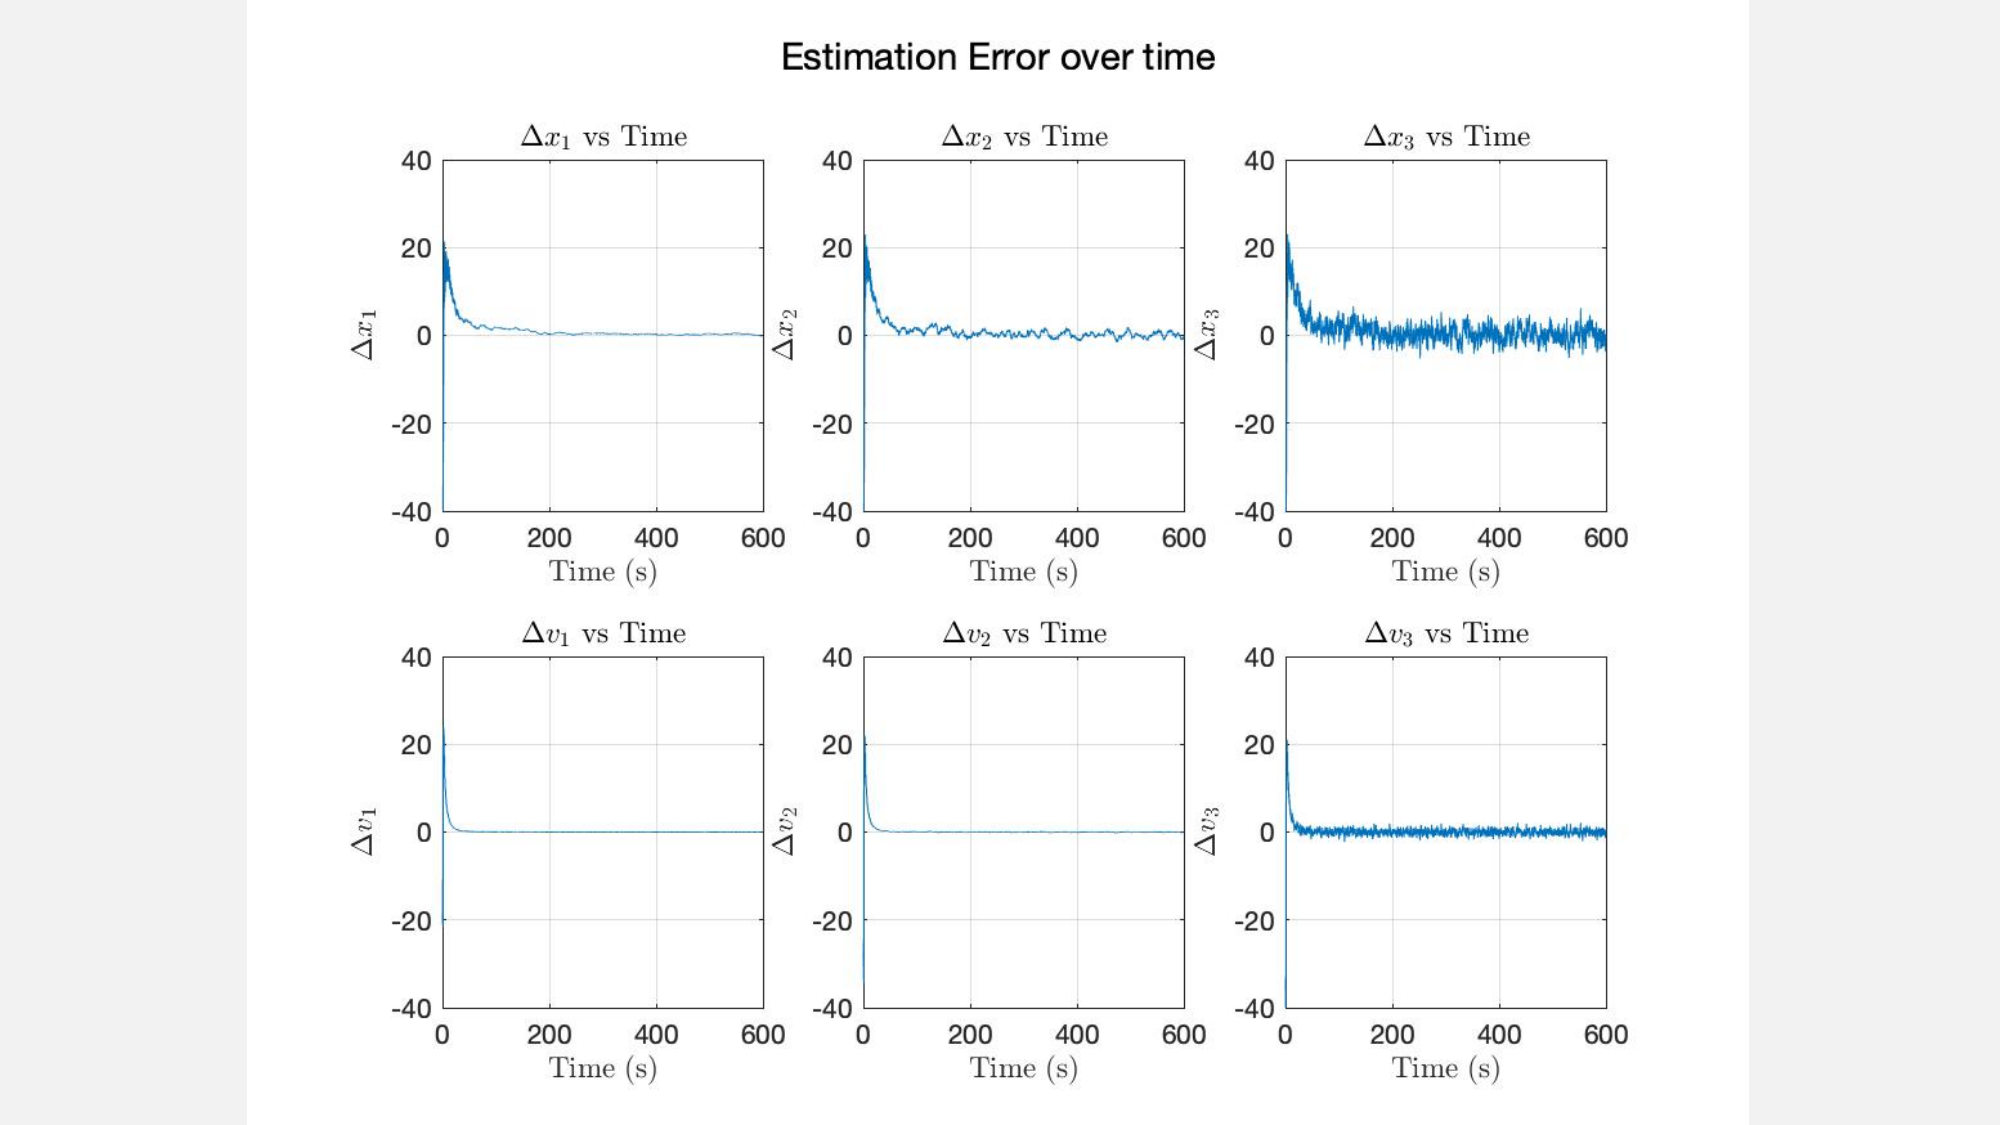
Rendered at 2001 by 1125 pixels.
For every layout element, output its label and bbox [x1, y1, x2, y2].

picture [247, 0, 1749, 1125]
